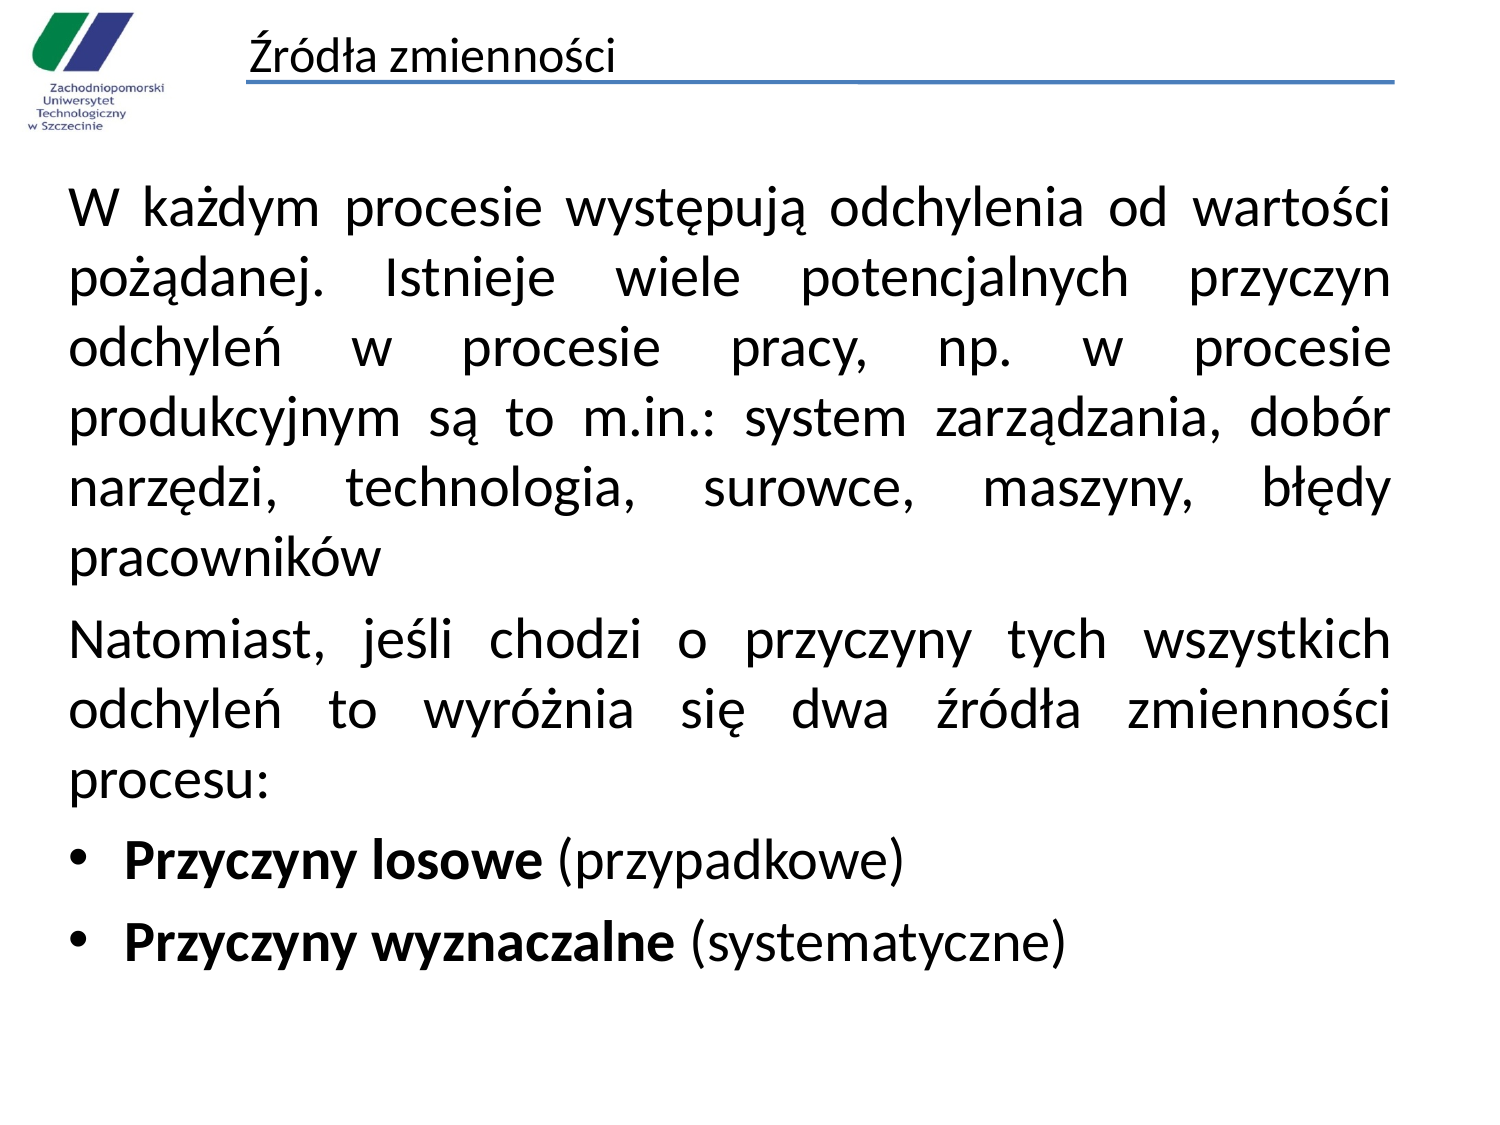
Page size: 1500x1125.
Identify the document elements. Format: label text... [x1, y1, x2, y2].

picture [0, 0, 182, 141]
list W każdym procesie występują odchylenia od wartości pożądanej. Istnieje wiele potencjalnych przyczyn odchyleń w procesie pracy, np. w procesie produkcyjnym są to m.in.: system zarządzania, dobór narzędzi, technologia, surowce, maszyny, błędy pracowników Natomiast, jeśli chodzi o przyczyny tych wszystkich odchyleń to wyróżnia się dwa źródła zmienności procesu: Przyczyny losowe (przypadkowe) Przyczyny wyznaczalne (systematyczne) [53, 160, 1408, 1111]
title Źródła zmienności [234, 0, 1421, 106]
